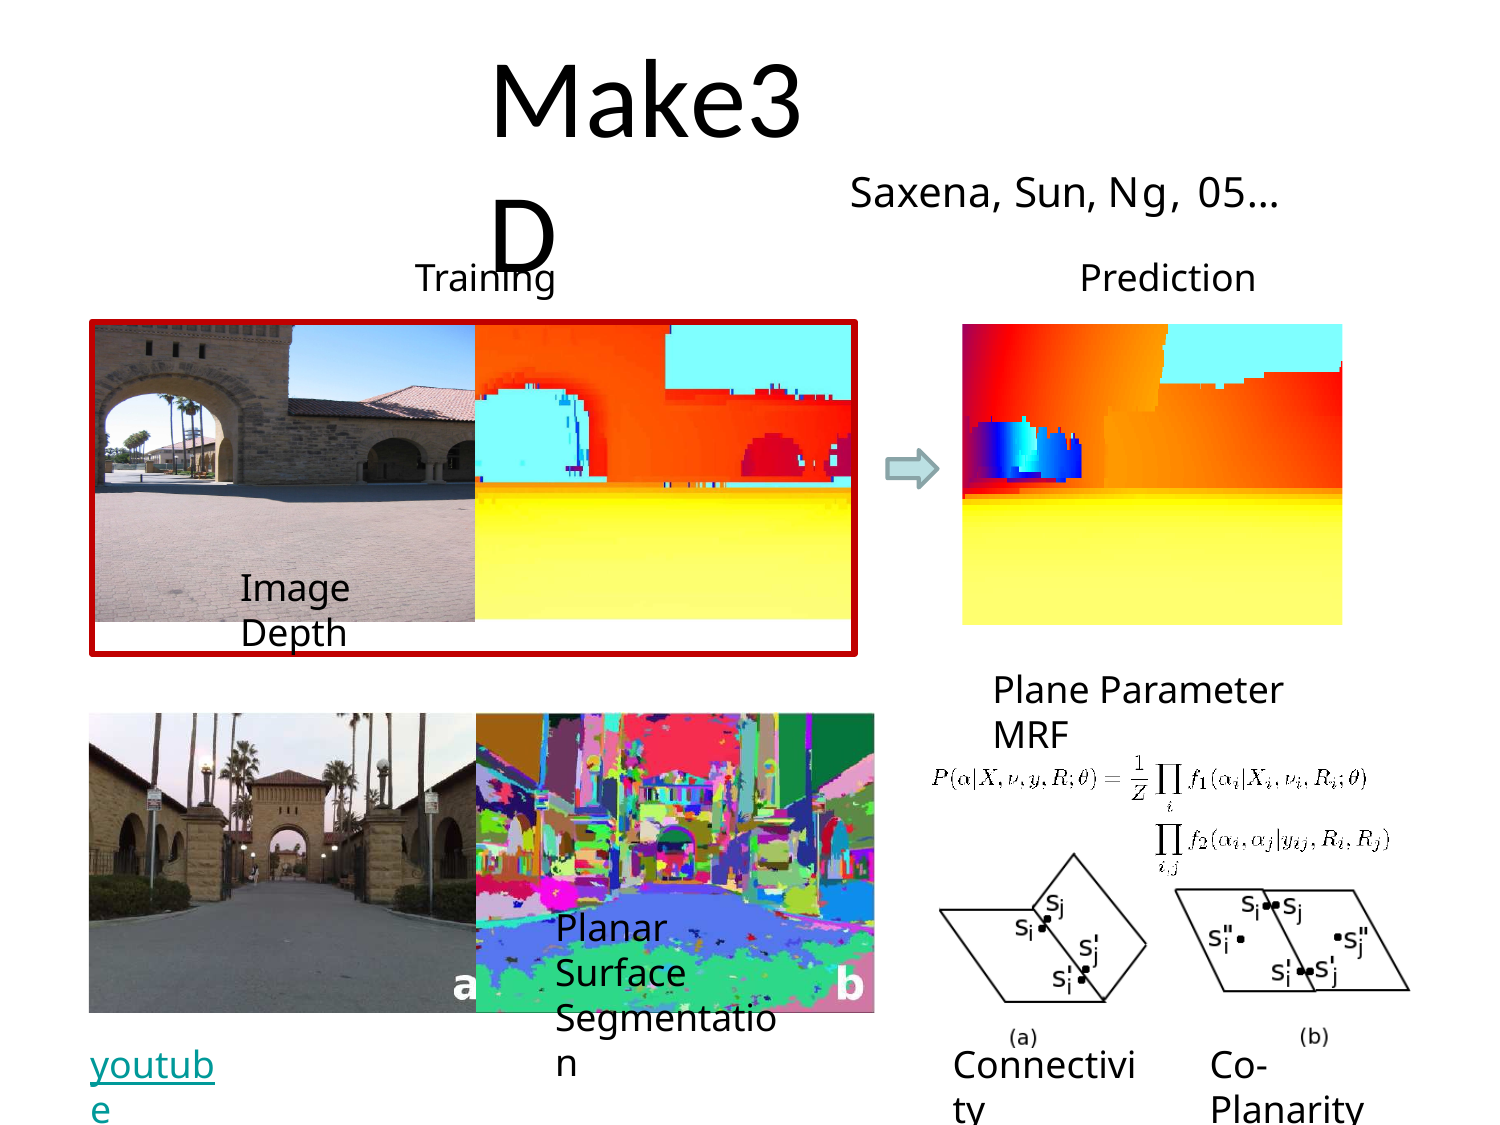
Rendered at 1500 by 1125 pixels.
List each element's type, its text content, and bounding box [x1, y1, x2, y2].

text_box [88, 712, 476, 1013]
text_box Plane Parameter MRF [990, 664, 1323, 757]
text_box [912, 747, 1408, 888]
text_box Connectivity [950, 1039, 1148, 1125]
text_box [887, 450, 938, 488]
text_box [962, 324, 1343, 625]
text_box Saxena, Sun, Ng, 05… Training Prediction [412, 163, 1293, 299]
text_box [476, 712, 875, 1013]
text_box youtube [87, 1039, 216, 1125]
text_box Co-Planarity [1207, 1039, 1407, 1125]
title Make3D [486, 23, 871, 163]
text_box [938, 852, 1411, 1048]
text_box Image Depth [92, 321, 855, 654]
text_box Planar Surface Segmentation [553, 901, 781, 1084]
